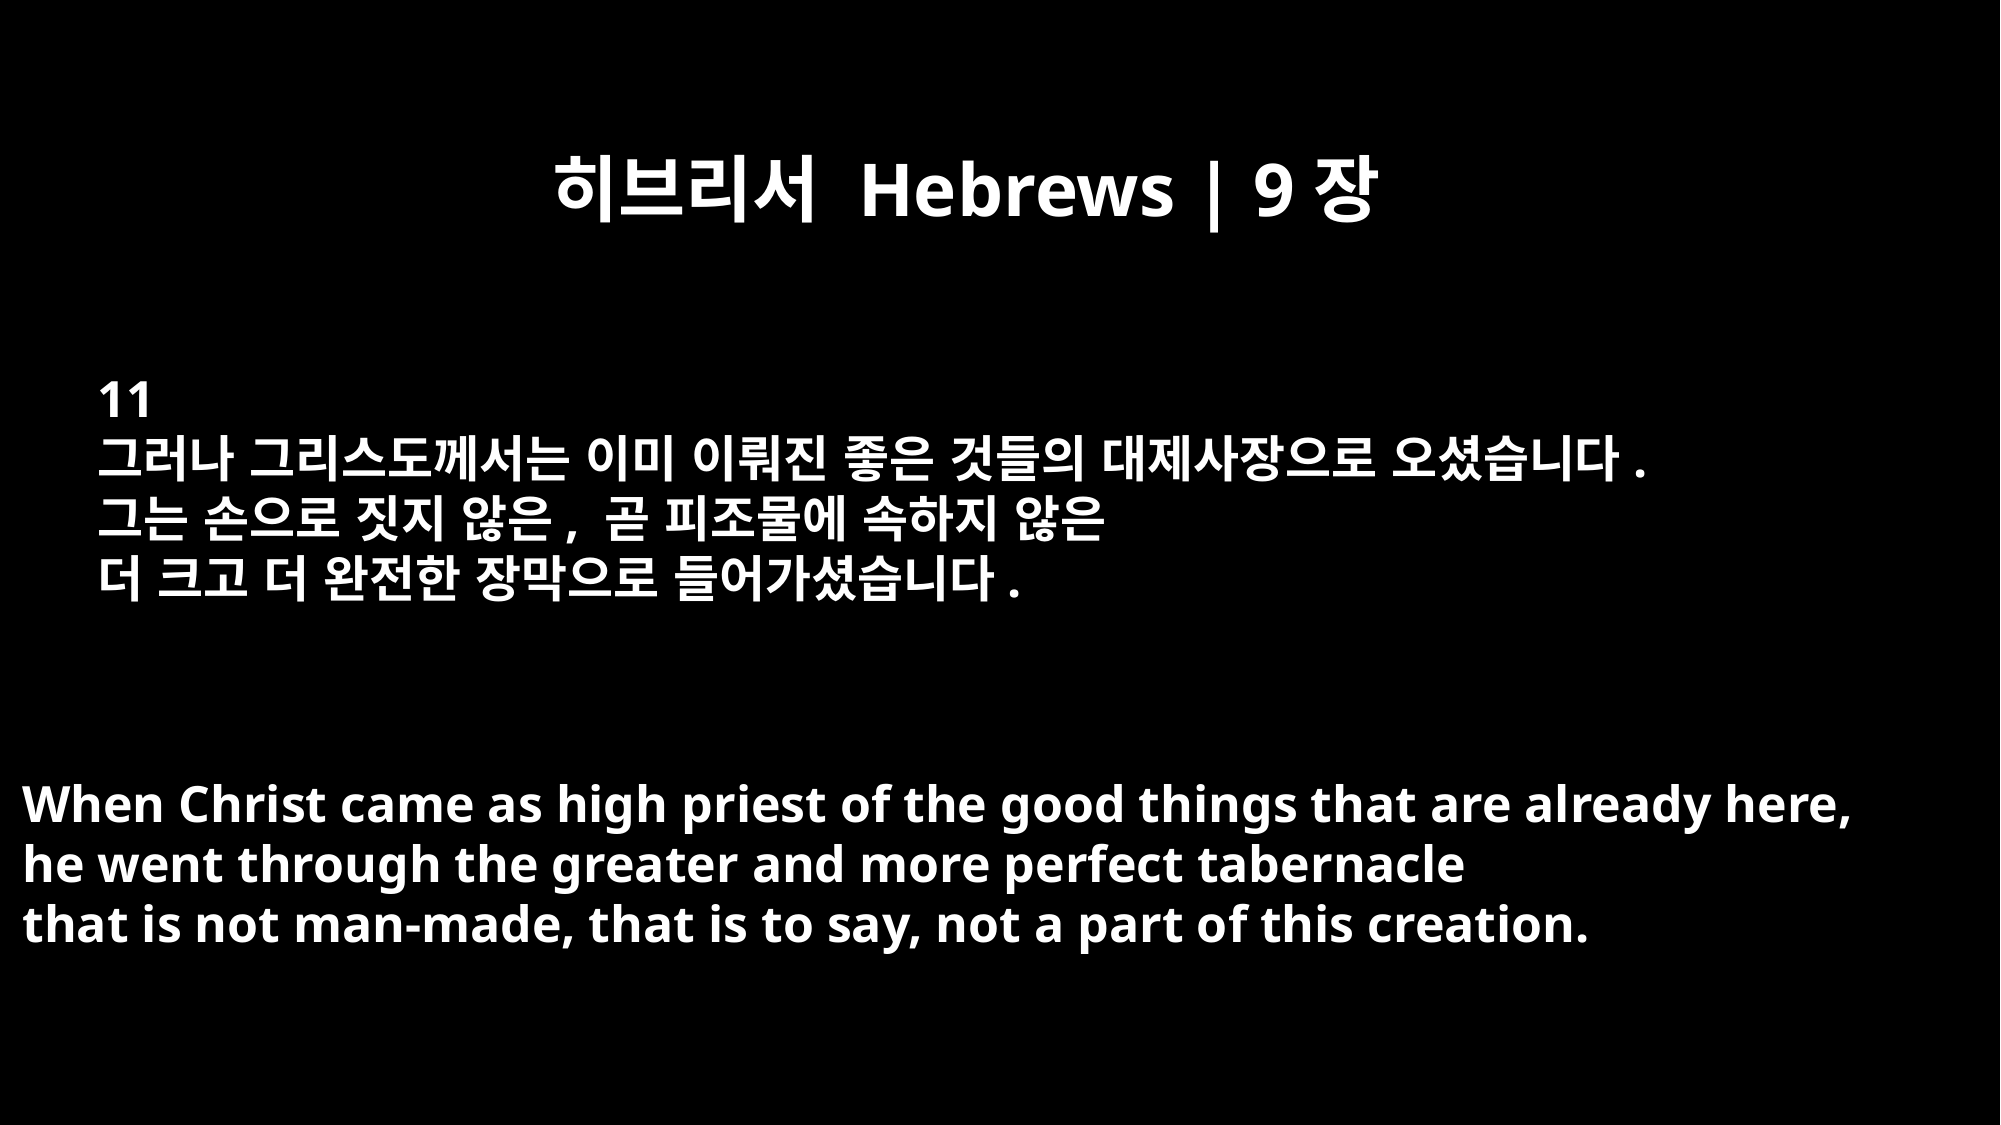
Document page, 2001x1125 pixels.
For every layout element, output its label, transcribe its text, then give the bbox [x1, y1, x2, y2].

text_box 히브리서 Hebrews | 9장 [536, 136, 1396, 239]
text_box 11 그러나 그리스도께서는 이미 이뤄진 좋은 것들의 대제사장으로 오셨습니다. 그는 손으로 짓지 않은, 곧 피조물에 속하지 않은 더 크고 더 완전한 장막으로 들어가셨습니다. [82, 359, 1676, 615]
text_box When Christ came as high priest of the good things that are already here, he went through the greater and more perfect tabernacle that is not man-made, that is to say, not a part of this creation. [7, 764, 1881, 960]
